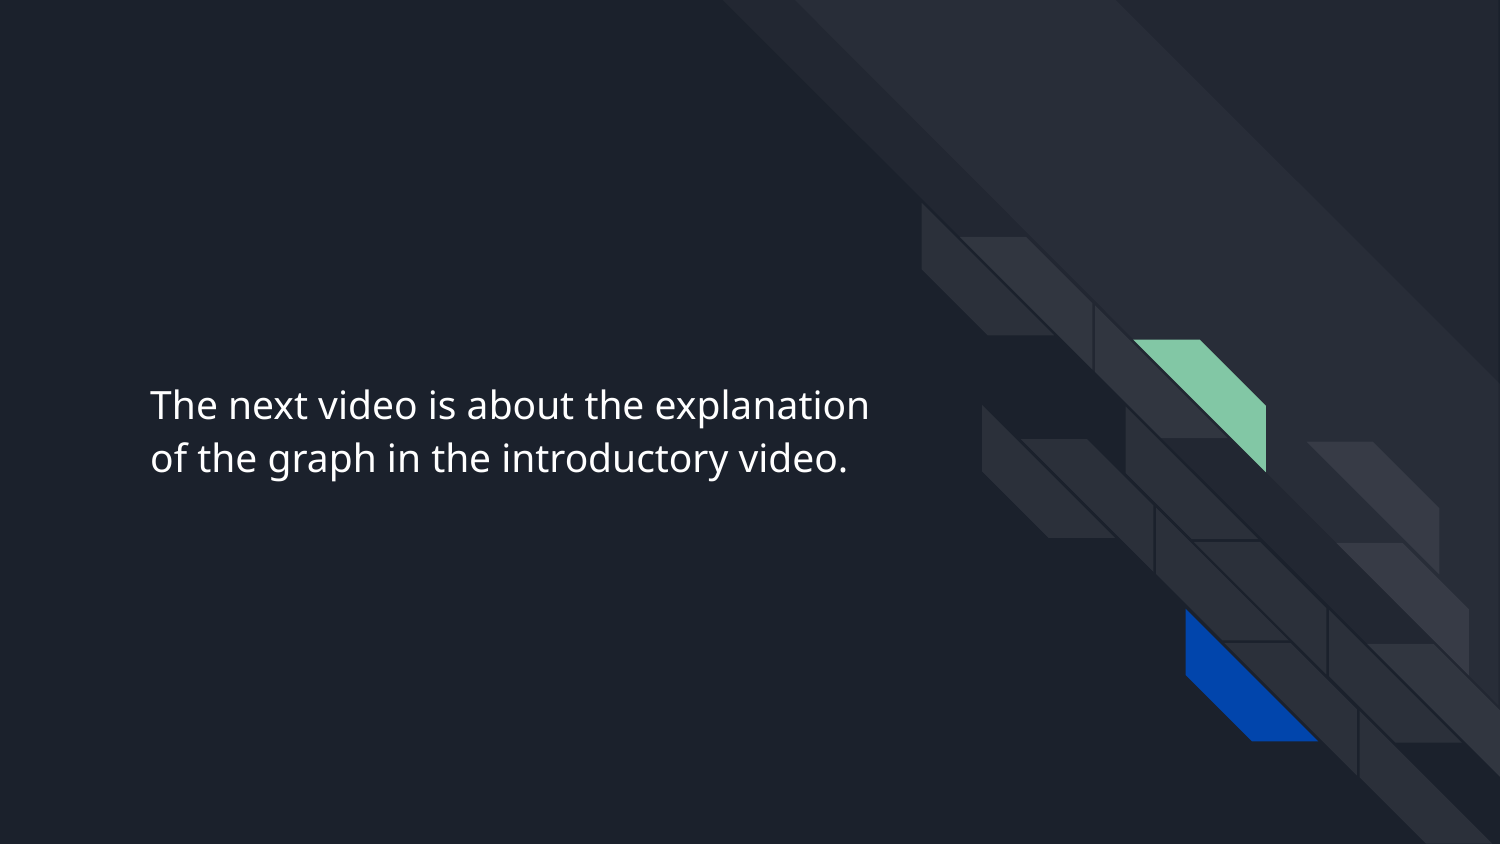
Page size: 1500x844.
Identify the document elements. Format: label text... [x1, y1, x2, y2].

title The next video is about the explanation of the graph in the introductory video. [135, 336, 888, 526]
